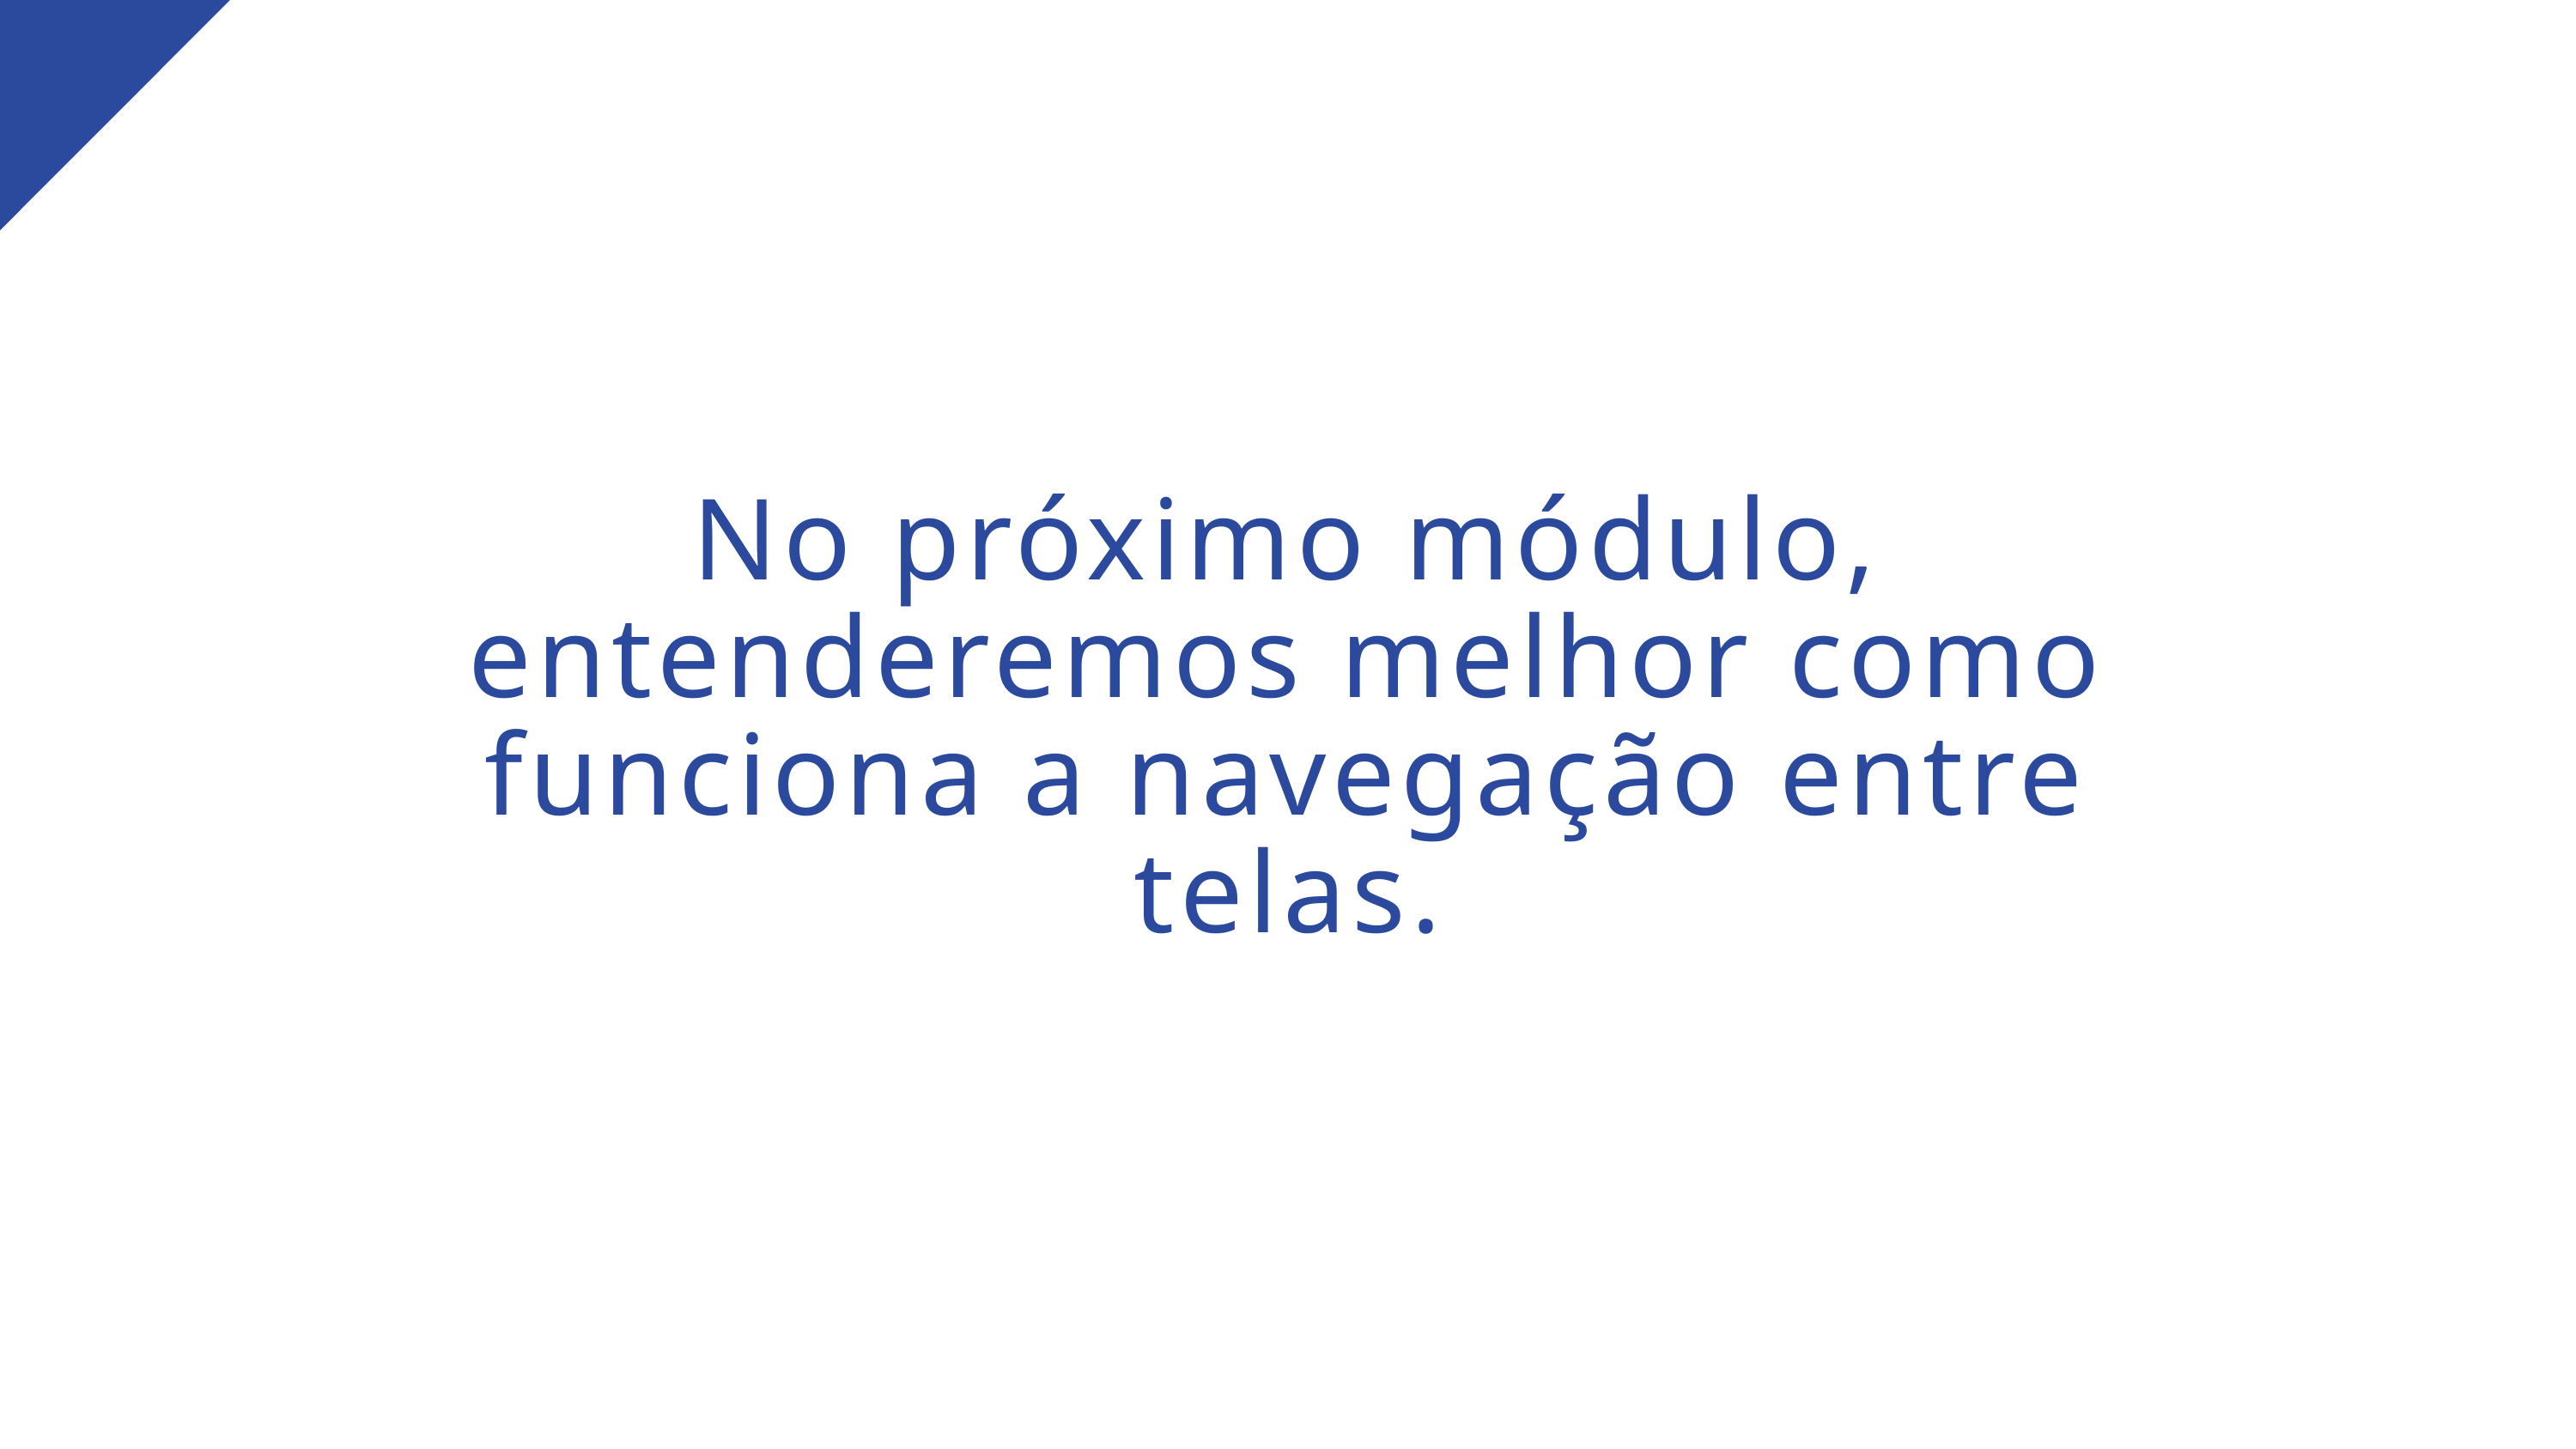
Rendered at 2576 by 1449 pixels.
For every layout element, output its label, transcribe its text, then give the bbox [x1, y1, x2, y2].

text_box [0, 0, 231, 231]
text_box No próximo módulo, entenderemos melhor como funciona a navegação entre telas. [448, 484, 2128, 956]
